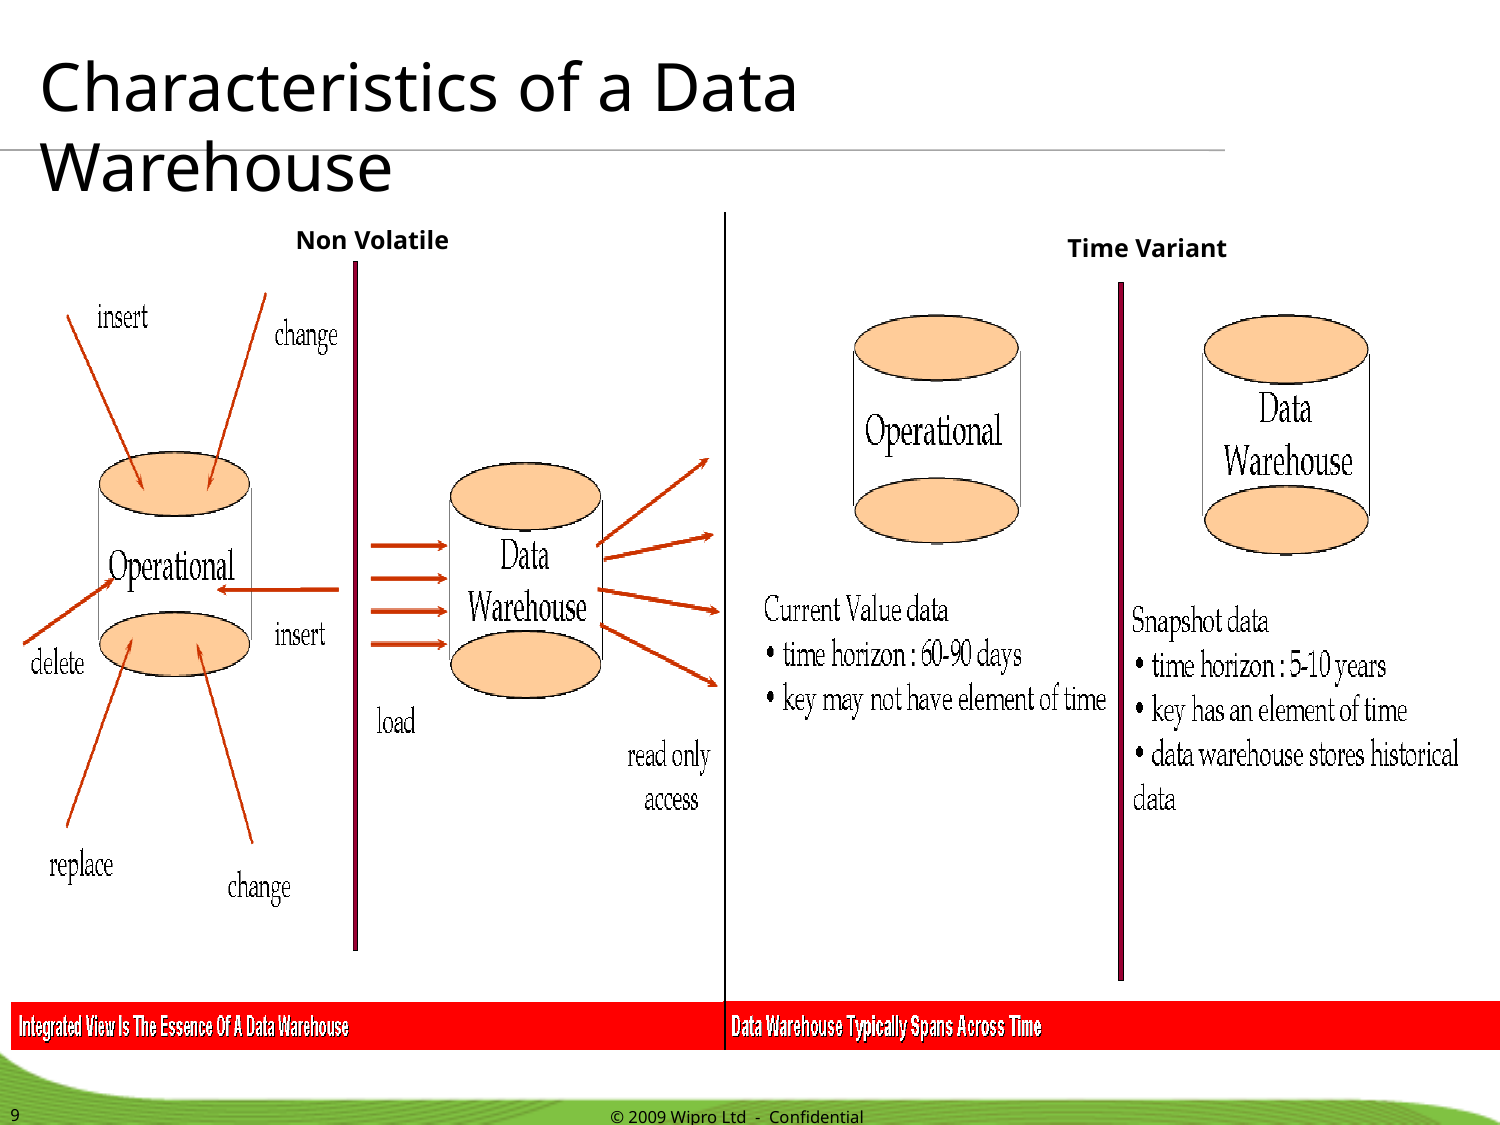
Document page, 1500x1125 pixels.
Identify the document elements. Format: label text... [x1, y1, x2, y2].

text_box Time Variant [924, 224, 1325, 248]
picture [0, 249, 1500, 1125]
text_box Non Volatile [225, 217, 475, 259]
text_box Characteristics of a Data Warehouse [24, 37, 1143, 133]
